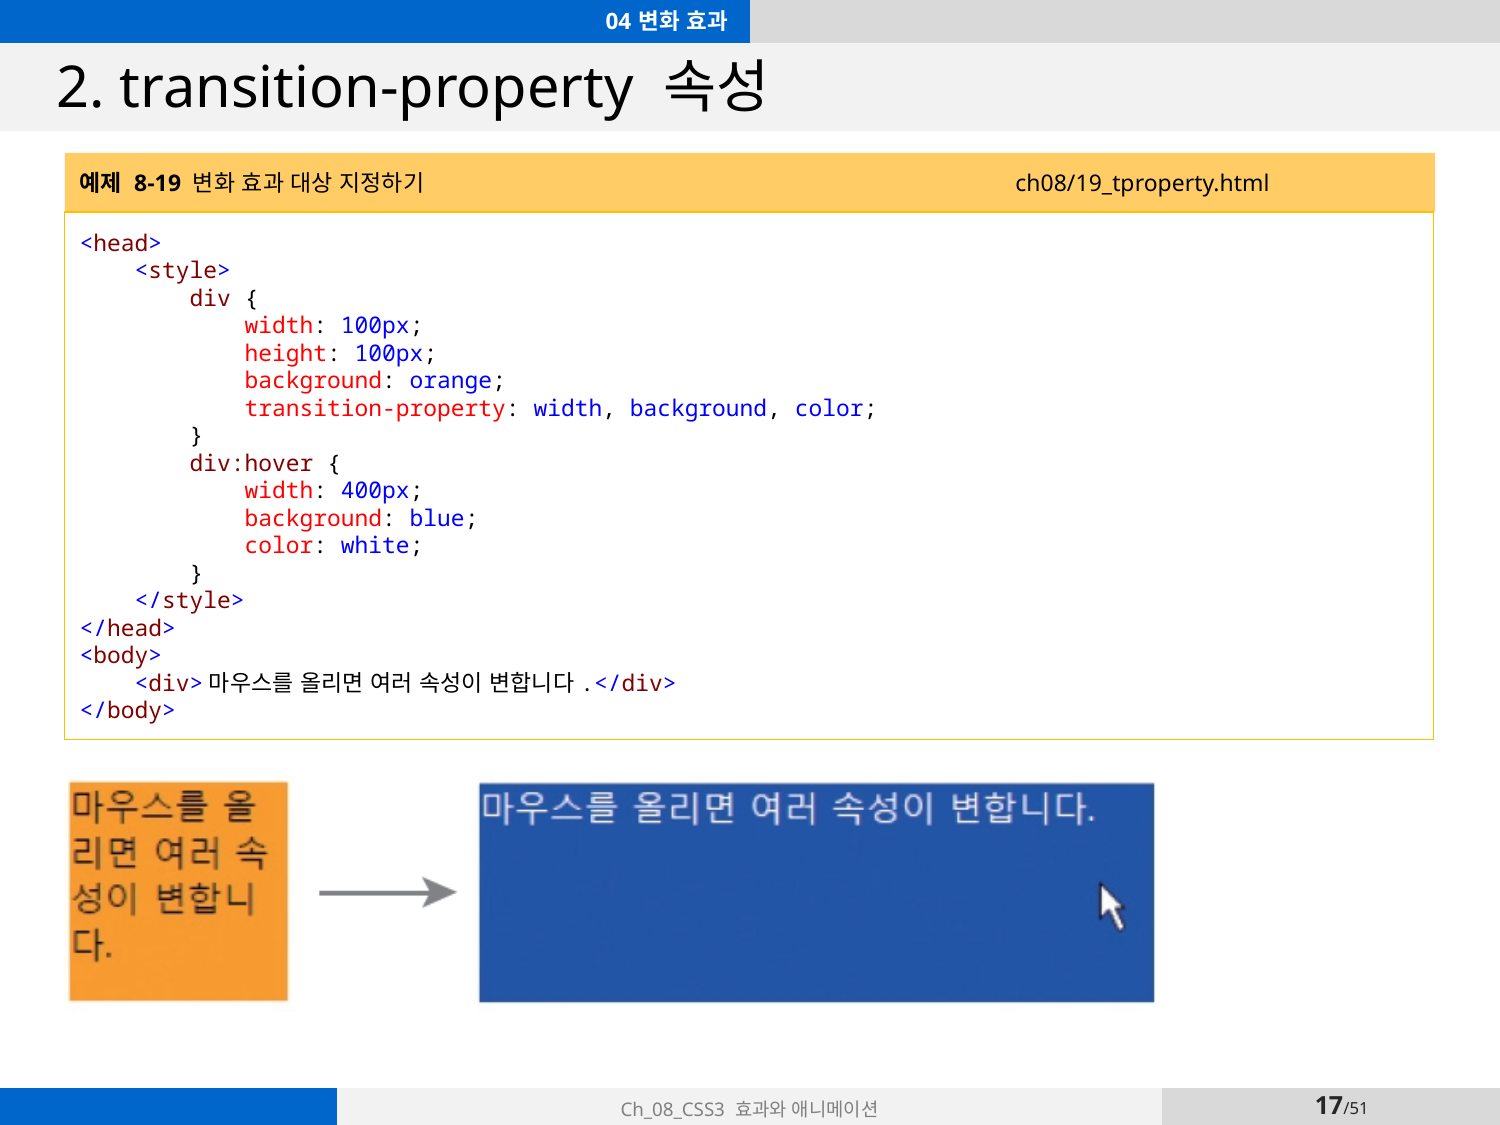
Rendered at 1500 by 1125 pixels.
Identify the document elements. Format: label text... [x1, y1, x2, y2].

picture [64, 774, 1164, 1012]
text_box <head> <style> div { width: 100px; height: 100px; background: orange; transition-property: width, background, color; } div:hover { width: 400px; background: blue; color: white; } </style> </head> <body> <div>마우스를 올리면 여러 속성이 변합니다.</div> </body> [63, 210, 1436, 742]
text_box 04 변화 효과 [0, 0, 743, 43]
text_box 예제 8-19 변화 효과 대상 지정하기 ch08/19_tproperty.html [63, 151, 1437, 214]
title 2. transition-property 속성 [41, 42, 1459, 128]
